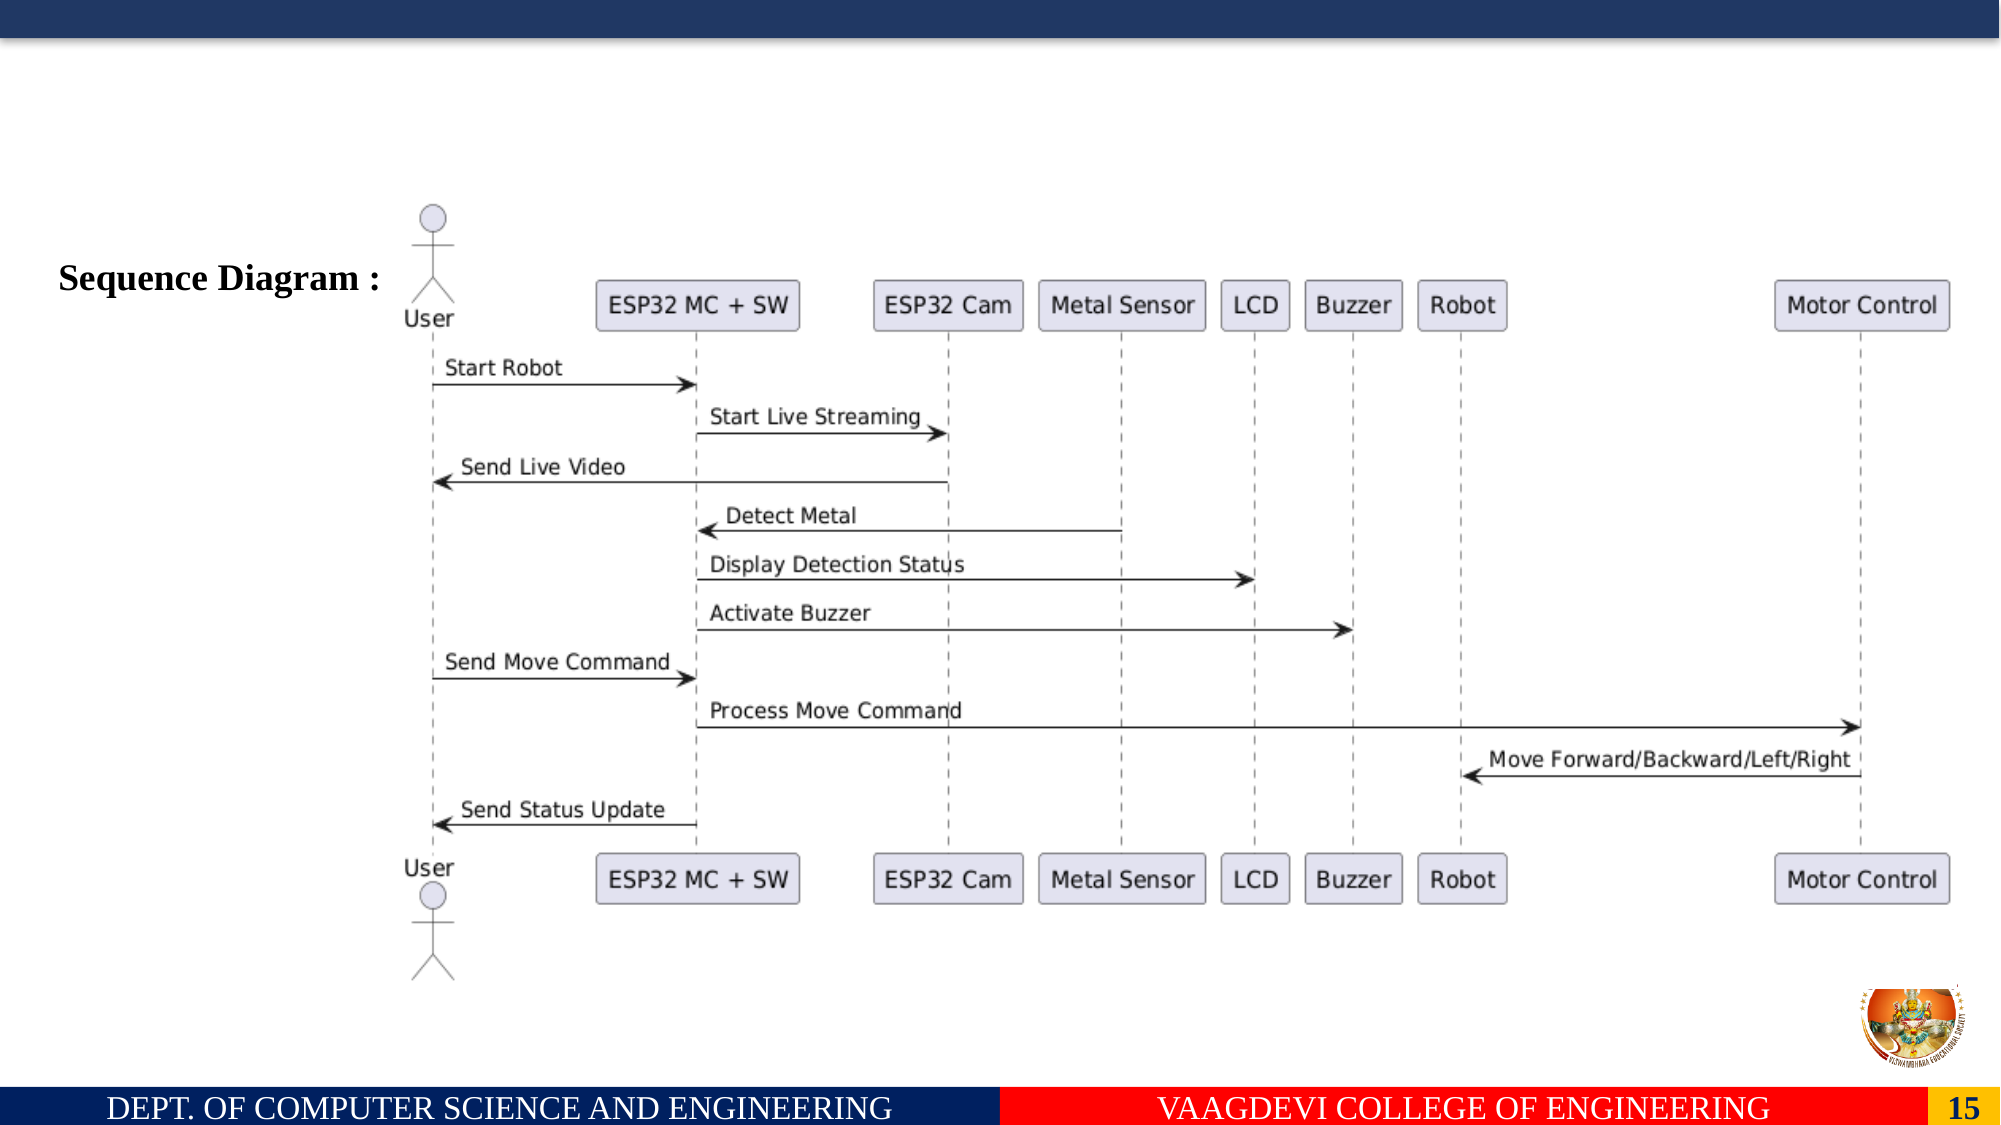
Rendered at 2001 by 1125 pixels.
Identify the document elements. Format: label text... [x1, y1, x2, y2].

text_box Sequence Diagram : [43, 245, 396, 305]
picture [396, 196, 1968, 1076]
